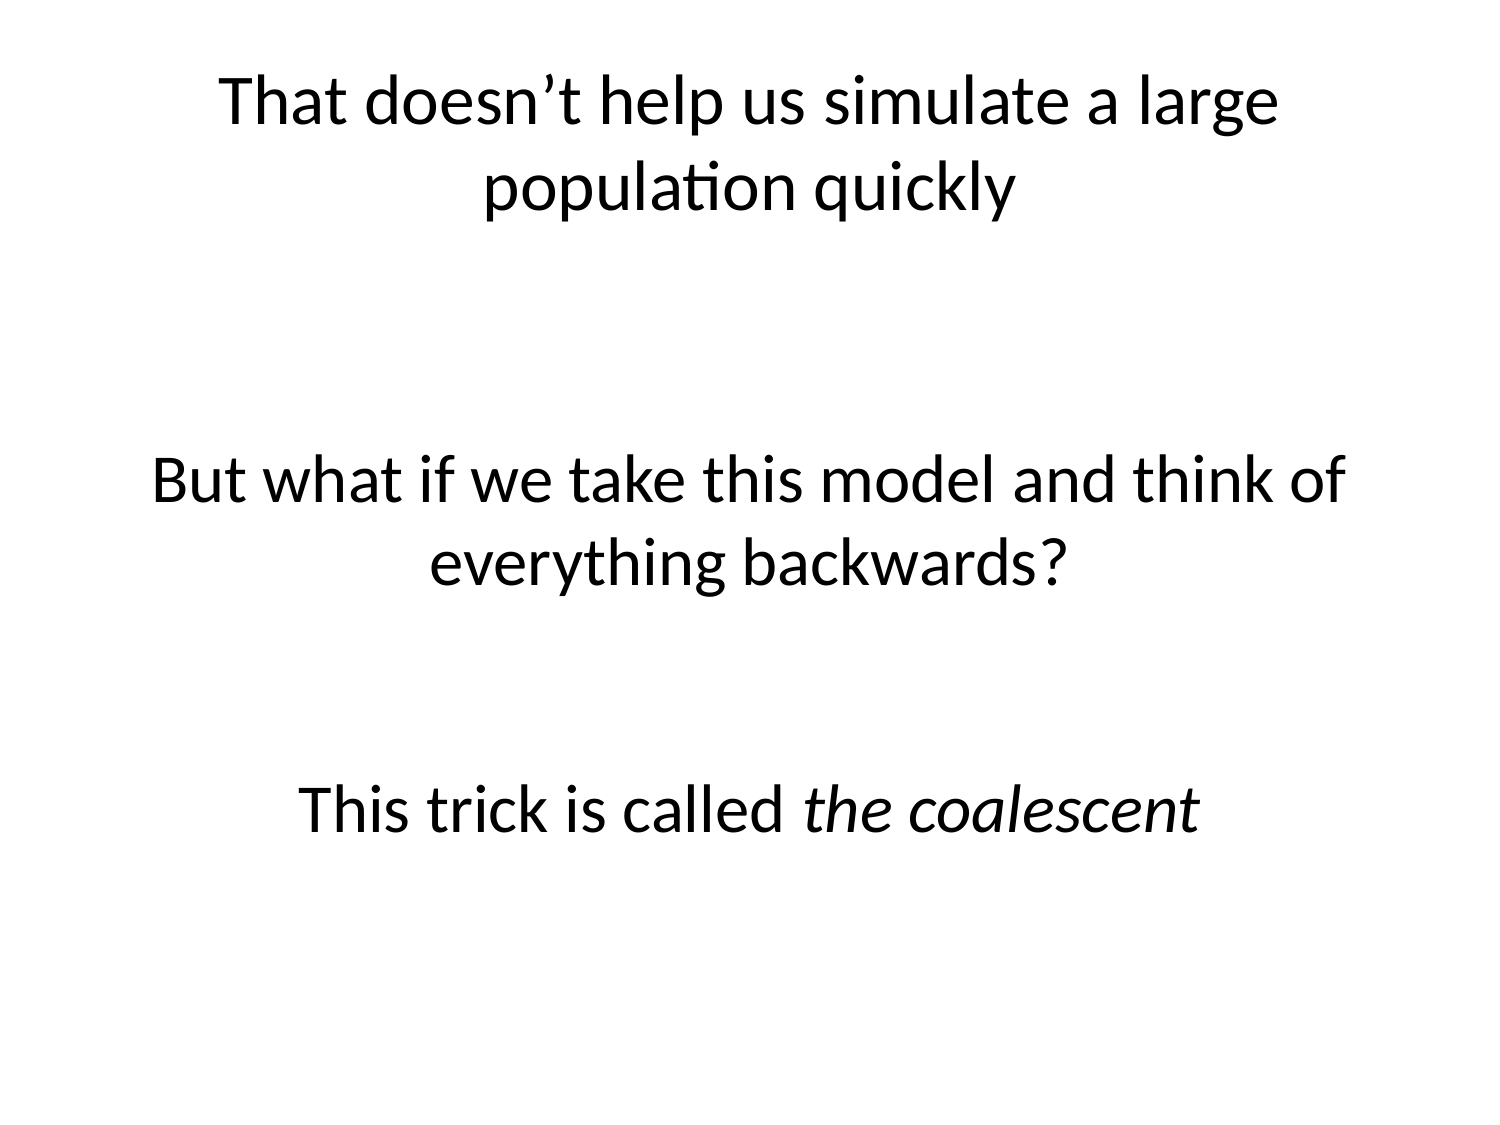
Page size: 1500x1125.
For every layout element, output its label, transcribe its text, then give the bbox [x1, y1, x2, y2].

text_box But what if we take this model and think of everything backwards? This trick is called the coalescent [74, 425, 1425, 855]
title That doesn’t help us simulate a large population quickly [75, 45, 1425, 233]
